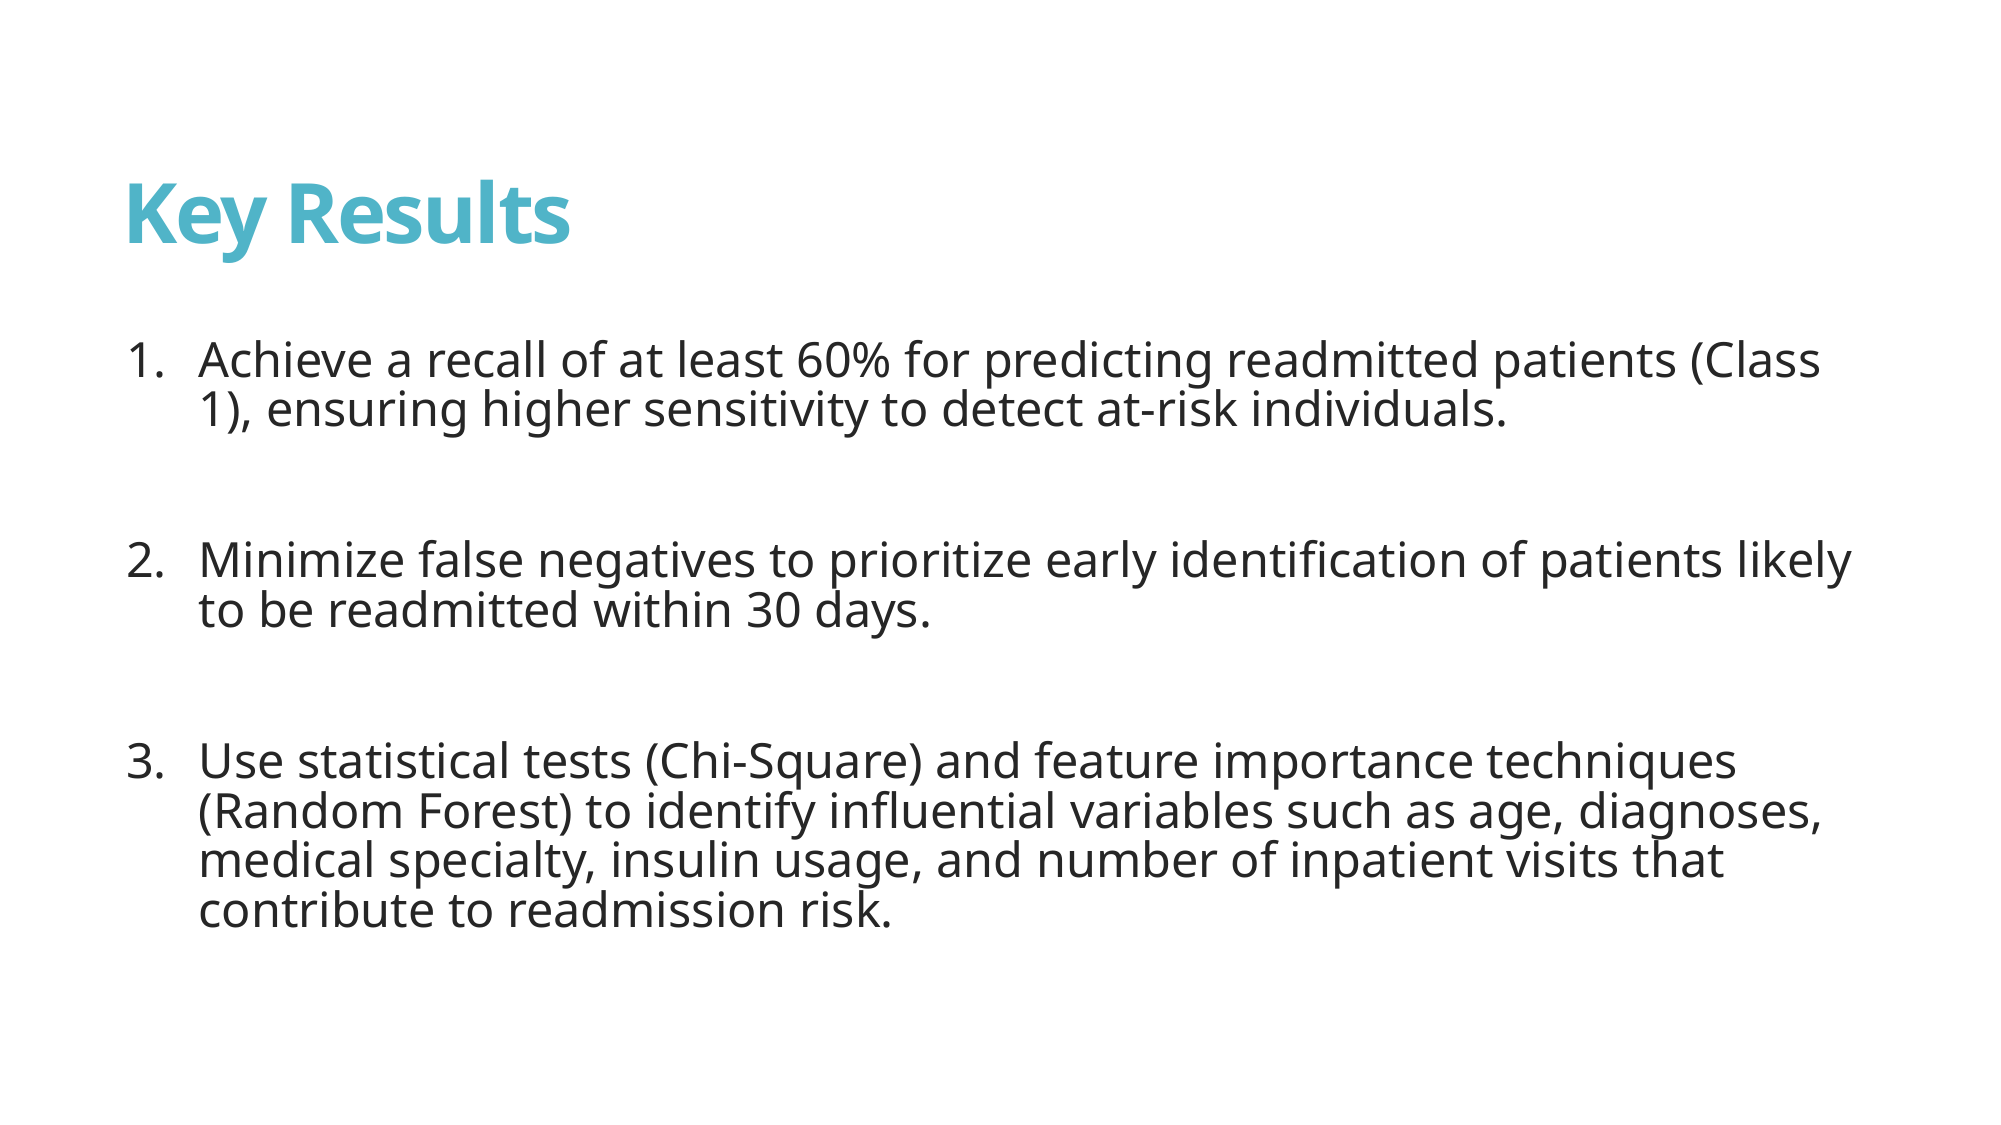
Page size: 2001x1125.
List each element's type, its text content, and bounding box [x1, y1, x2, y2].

title Key Results [107, 81, 1875, 354]
list Achieve a recall of at least 60% for predicting readmitted patients (Class 1), ensuring higher sensitivity to detect at-risk individuals. Minimize false negatives to prioritize early identification of patients likely to be readmitted within 30 days. Use statistical tests (Chi-Square) and feature importance techniques (Random Forest) to identify influential variables such as age, diagnoses, medical specialty, insulin usage, and number of inpatient visits that contribute to readmission risk. [111, 329, 1876, 948]
